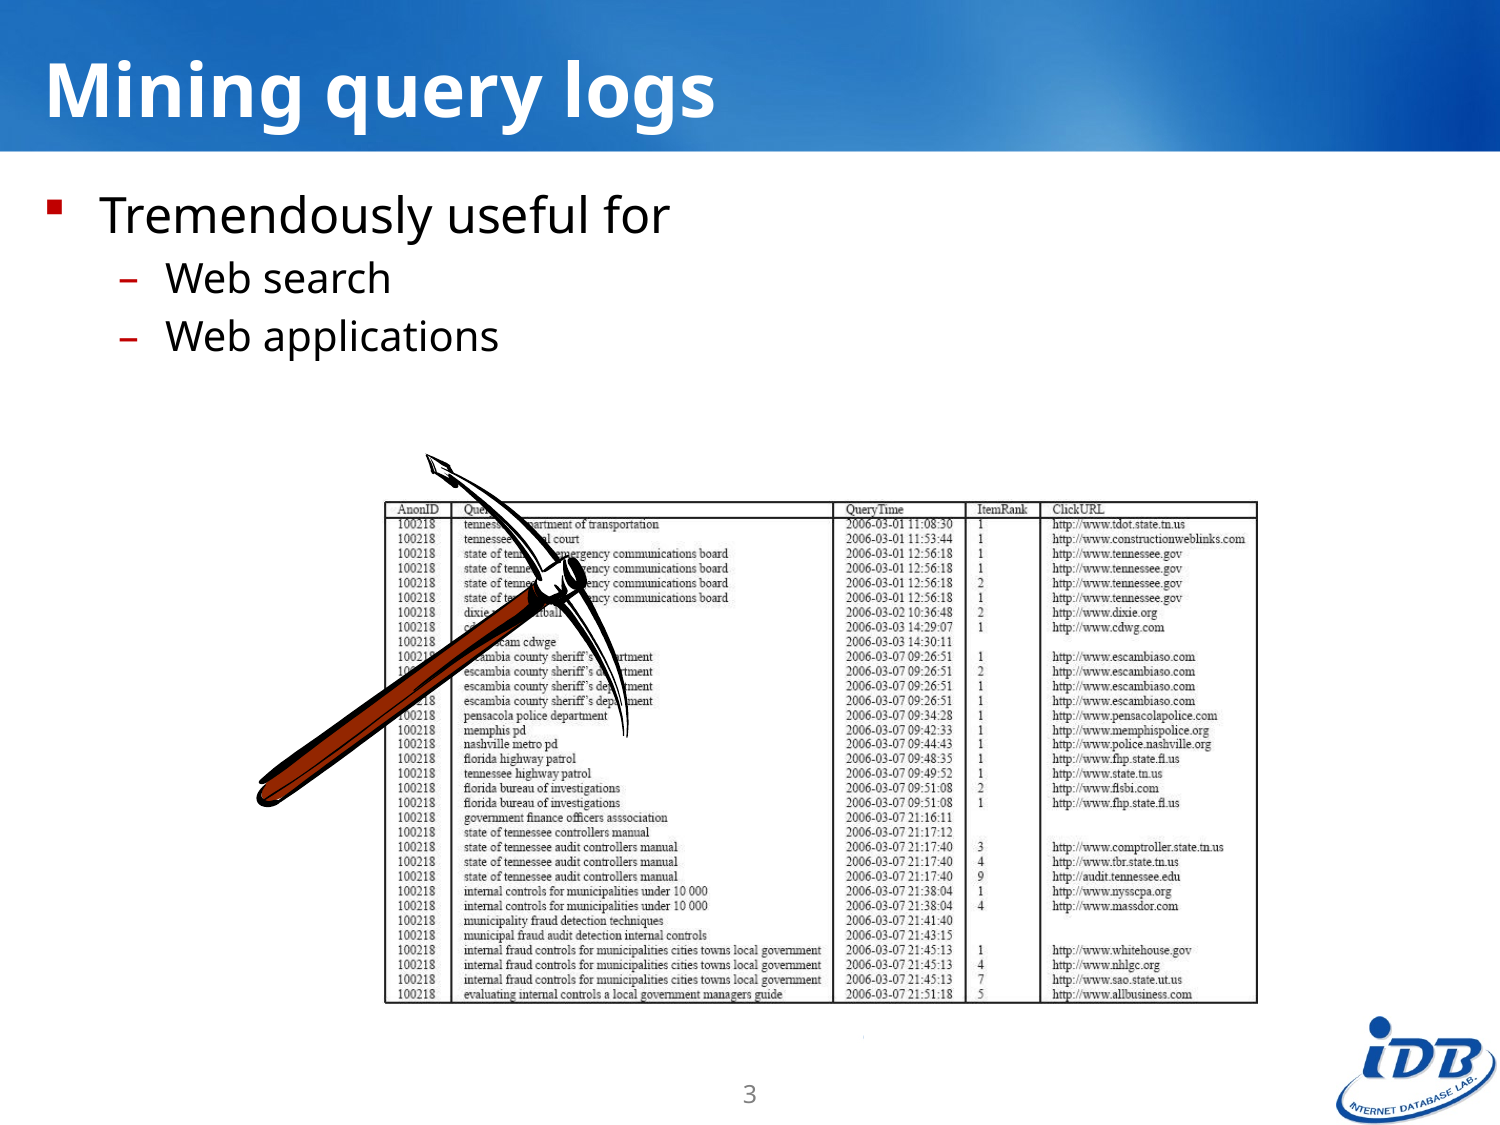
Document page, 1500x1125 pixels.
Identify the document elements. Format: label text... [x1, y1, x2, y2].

picture [0, 0, 1500, 1125]
slide_number 3 [688, 1078, 812, 1114]
title Mining query logs [28, 23, 1472, 153]
list Tremendously useful for Web search Web applications [28, 175, 1472, 1067]
